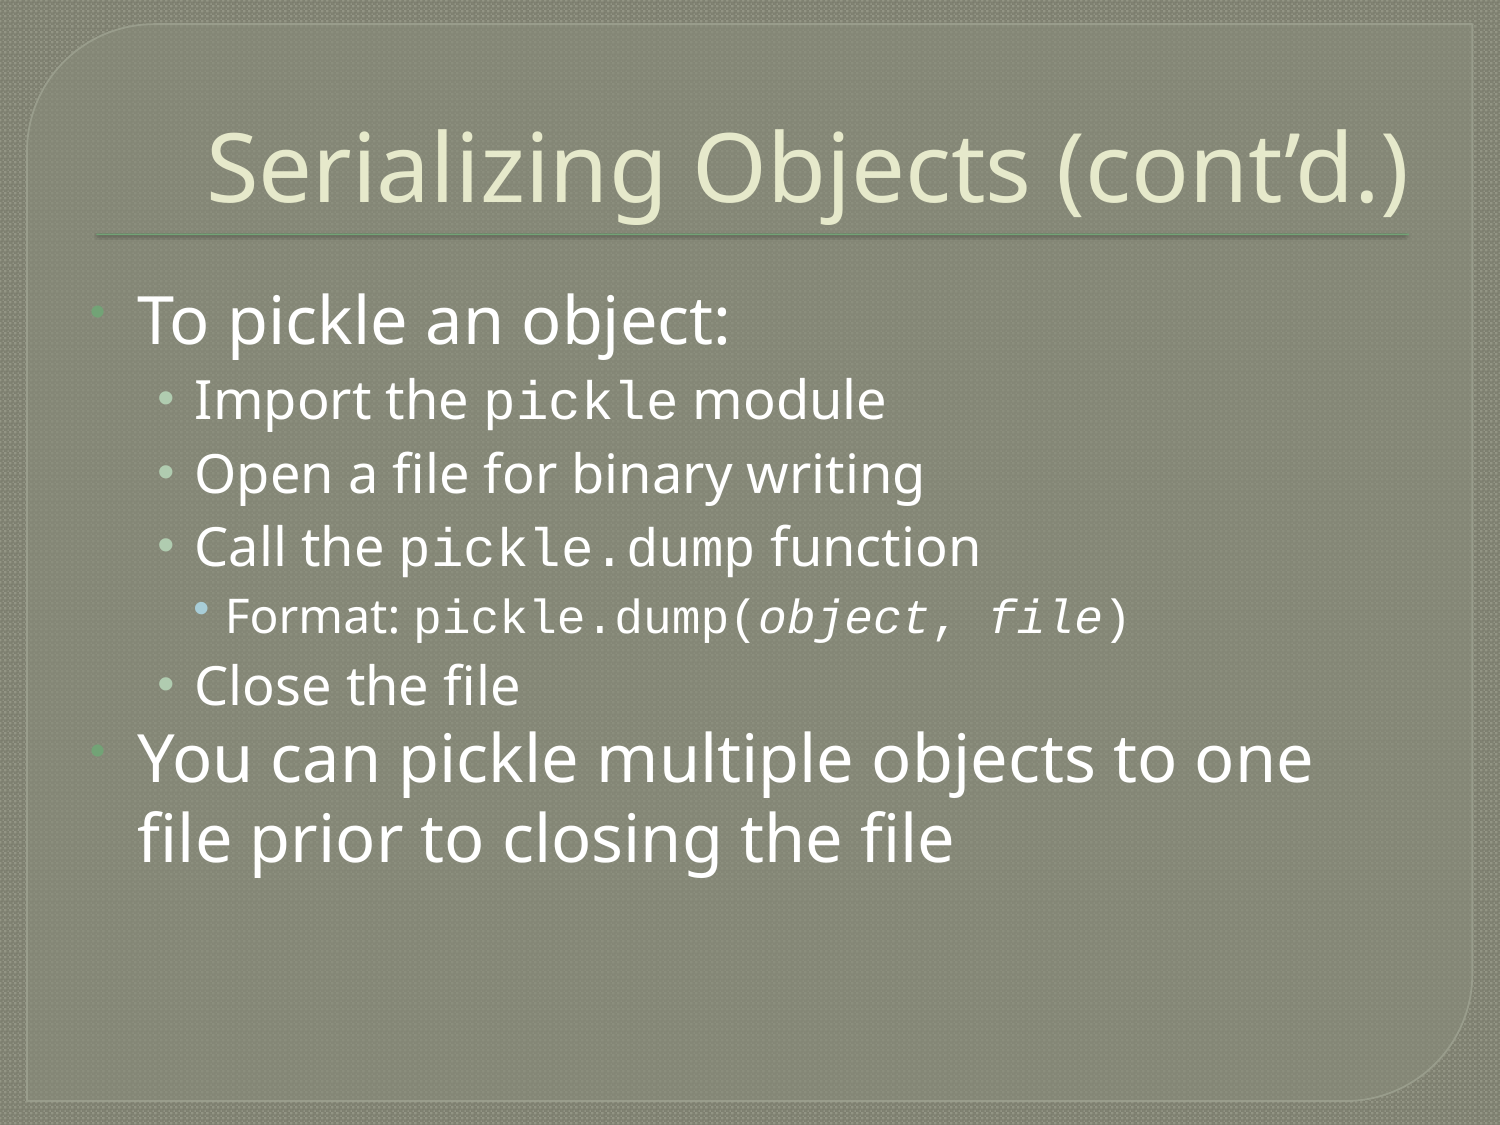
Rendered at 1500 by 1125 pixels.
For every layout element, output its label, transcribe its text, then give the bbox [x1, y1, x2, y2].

list To pickle an object: Import the pickle module Open a file for binary writing Call the pickle.dump function Format: pickle.dump(object, file) Close the file You can pickle multiple objects to one file prior to closing the file [75, 270, 1425, 1013]
title Serializing Objects (cont’d.) [75, 41, 1425, 230]
